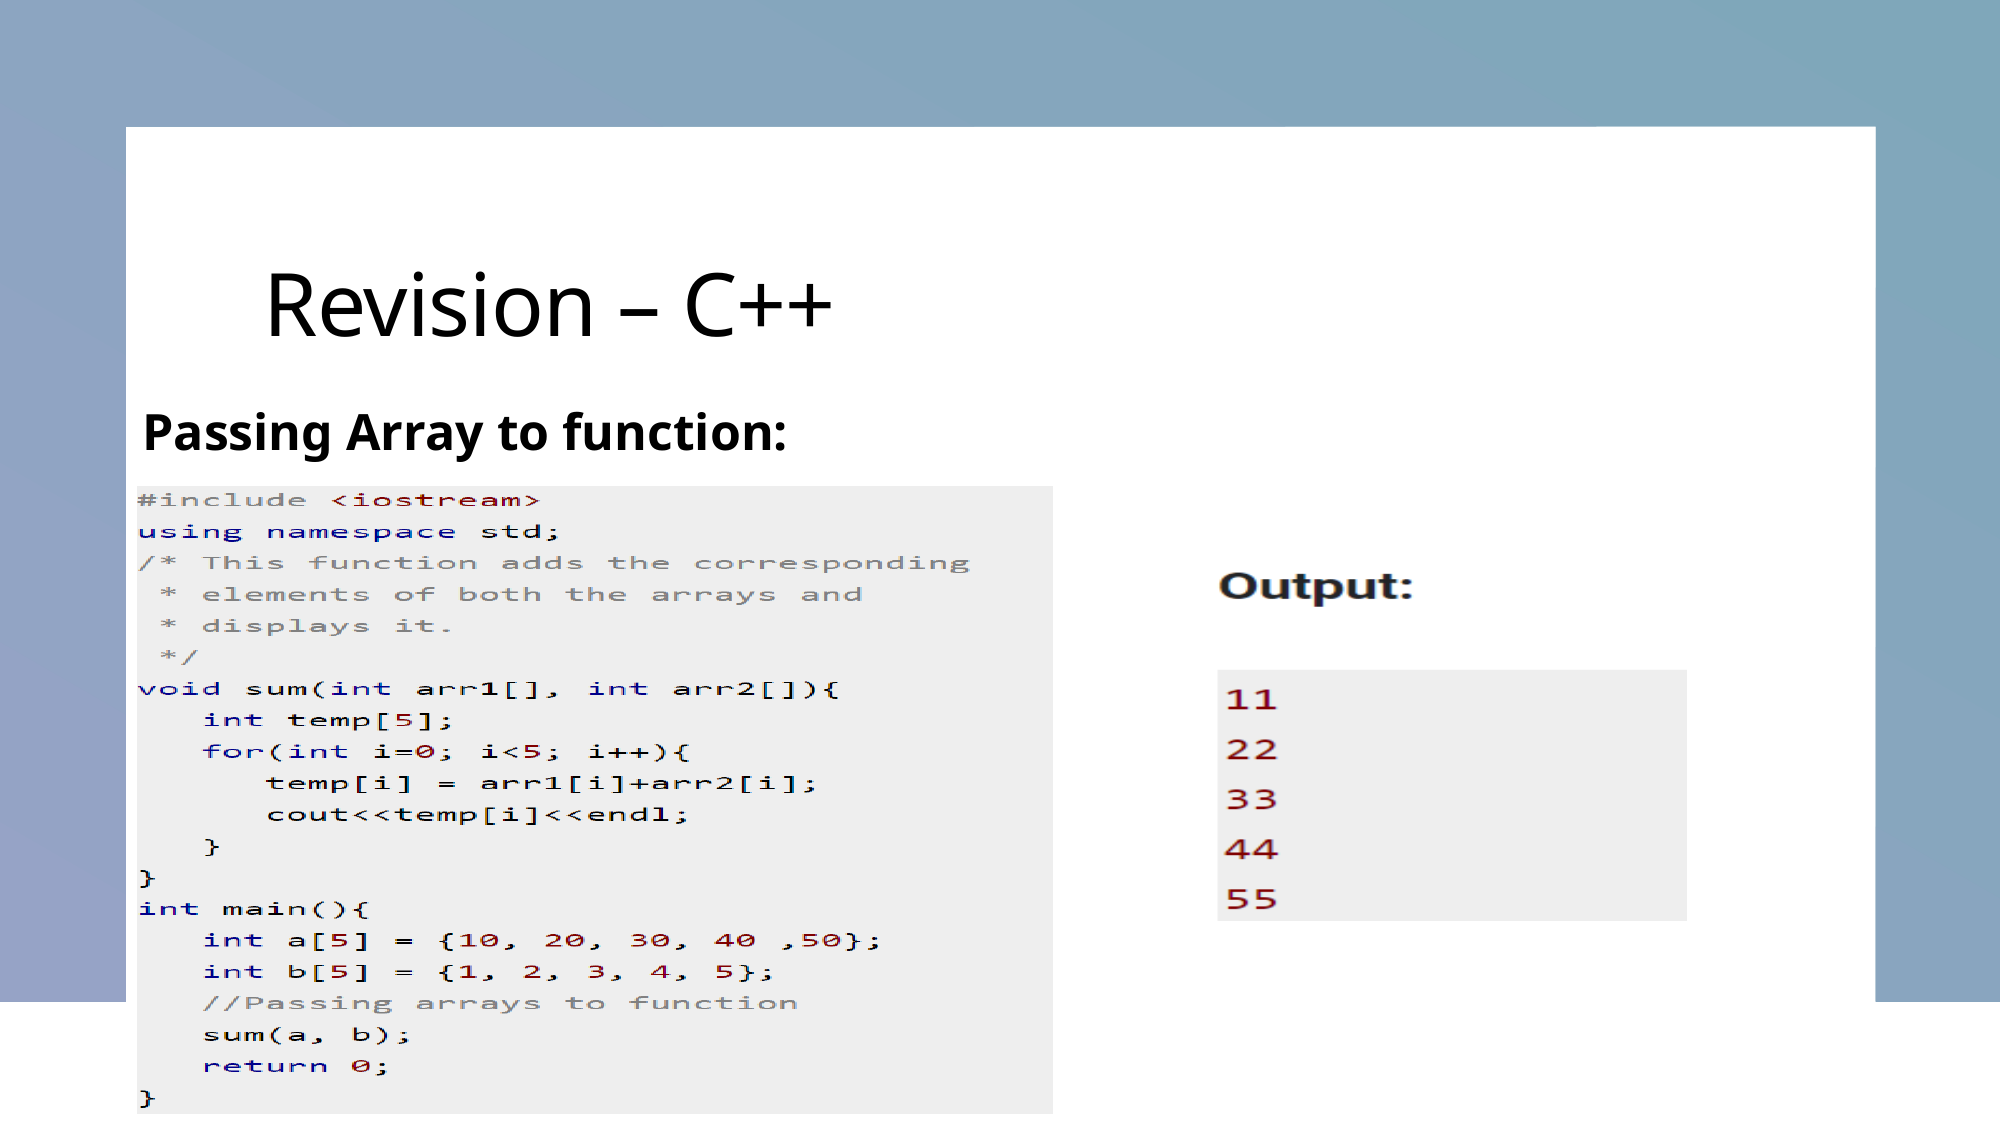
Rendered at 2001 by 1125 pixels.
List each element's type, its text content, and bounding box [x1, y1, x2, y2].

picture [137, 486, 1053, 1114]
picture [1216, 557, 1687, 921]
text_box Passing Array to function: [127, 399, 804, 469]
title Revision – C++ [248, 248, 1749, 470]
